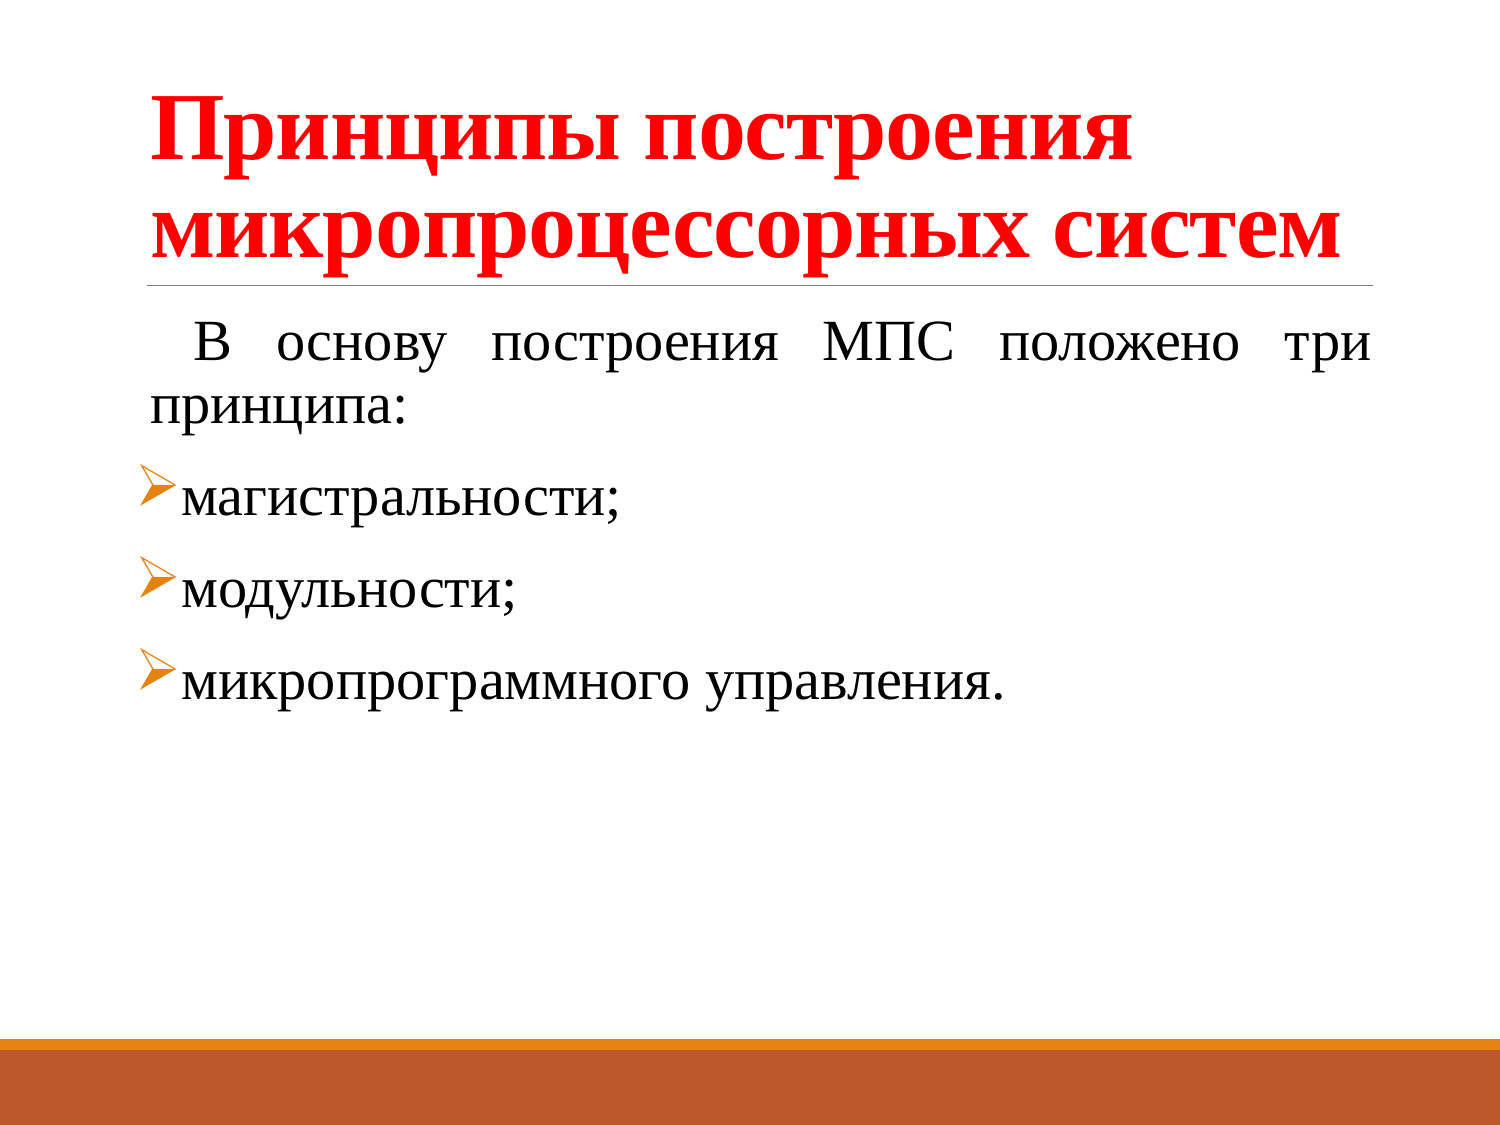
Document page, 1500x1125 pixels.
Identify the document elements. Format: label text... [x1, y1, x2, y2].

title Принципы построения микропроцессорных систем [135, 47, 1373, 285]
list В основу построения МПС положено три принципа: магистральности; модульности; микропрограммного управления. [135, 302, 1373, 963]
